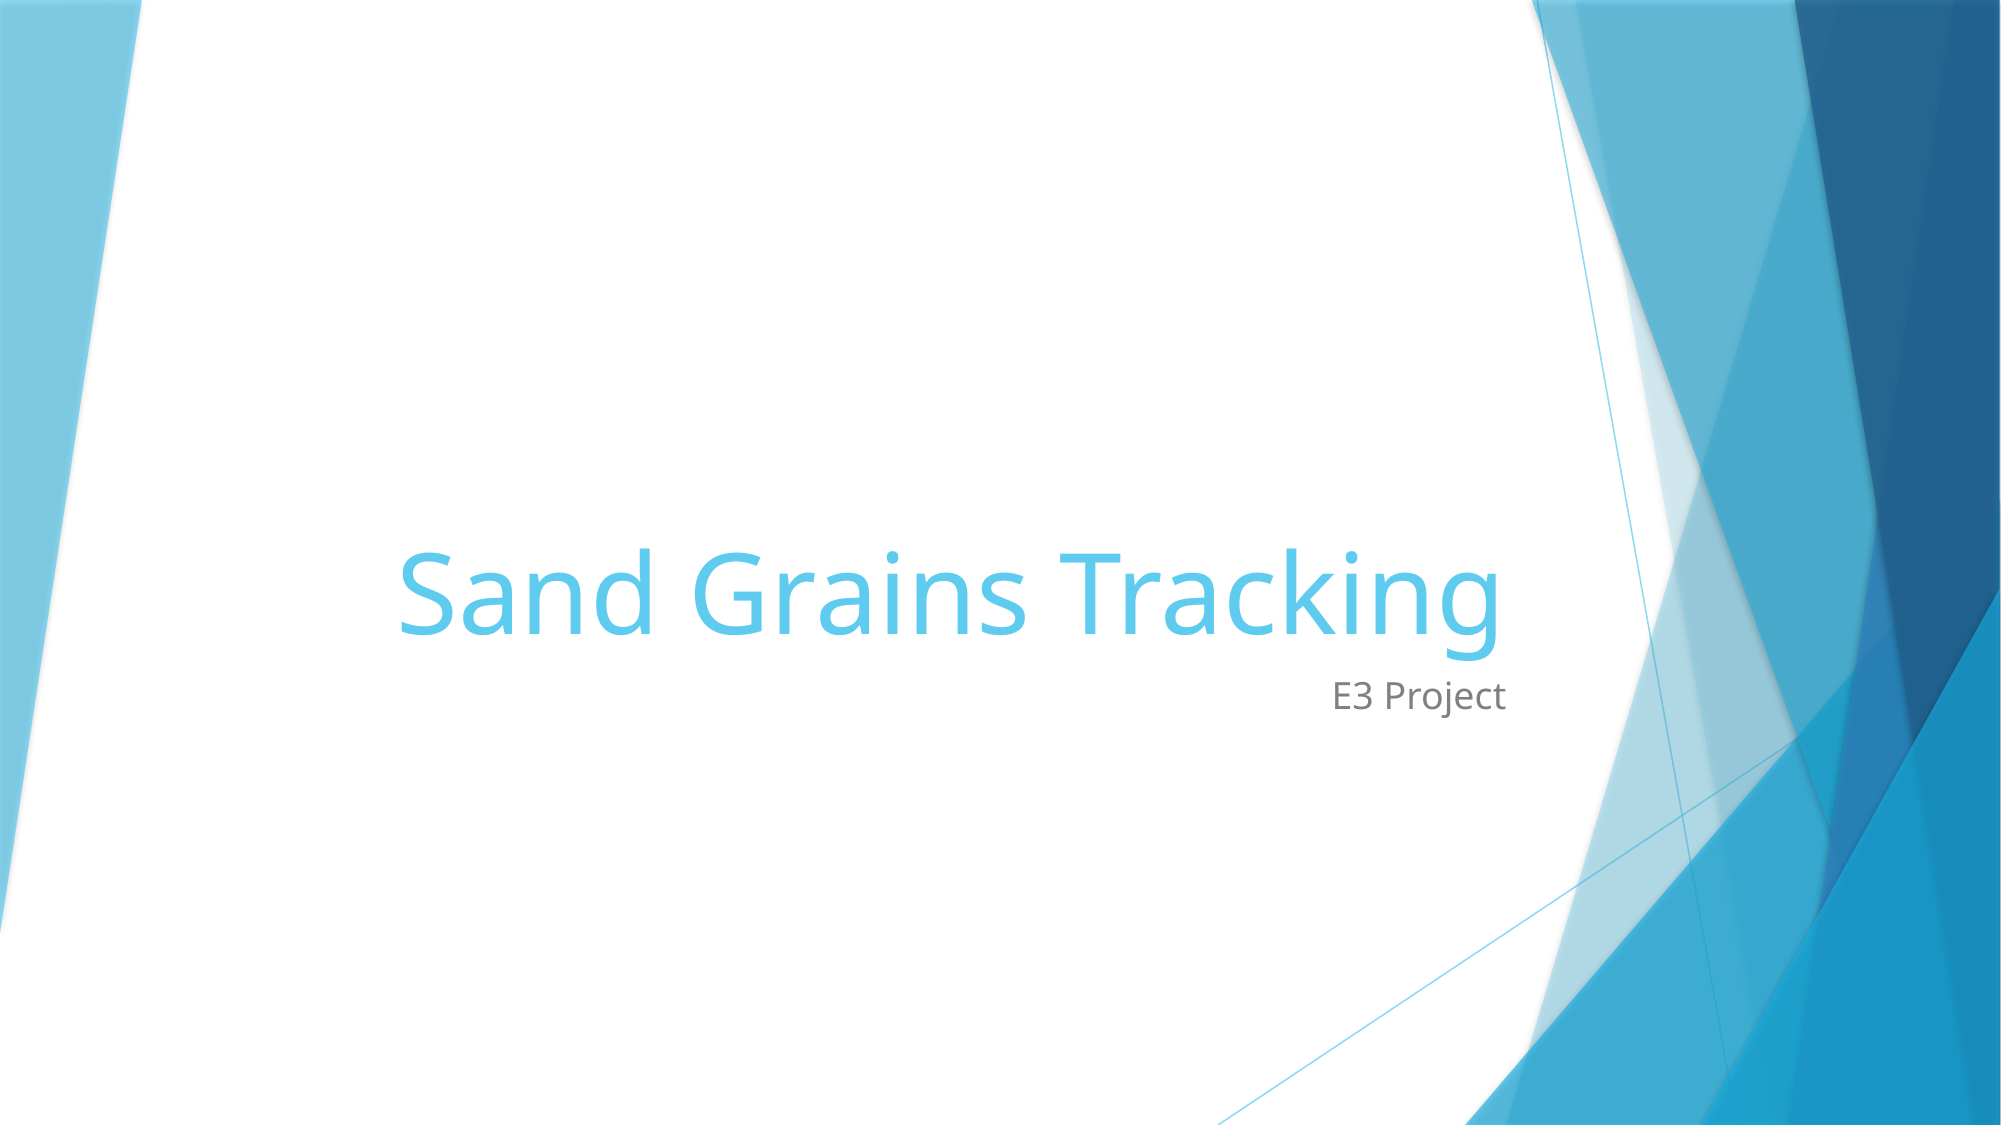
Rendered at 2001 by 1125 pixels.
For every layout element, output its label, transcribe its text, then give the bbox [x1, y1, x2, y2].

subtitle E3 Project [247, 664, 1522, 845]
title Sand Grains Tracking [247, 394, 1522, 664]
